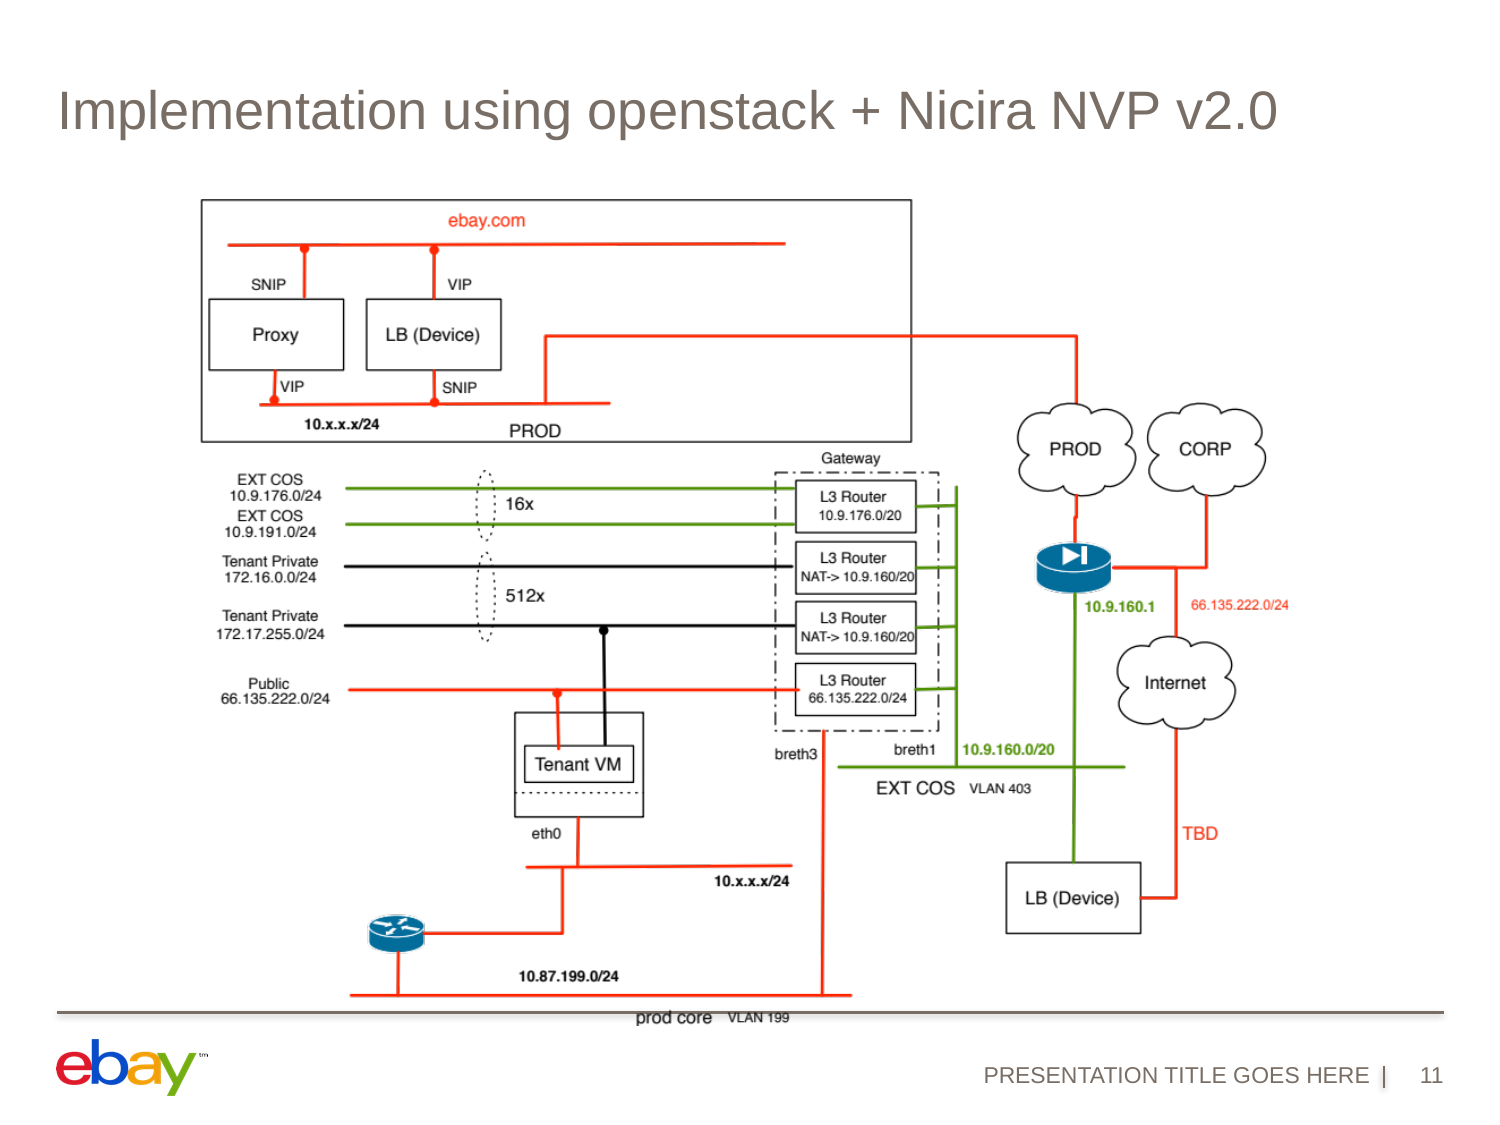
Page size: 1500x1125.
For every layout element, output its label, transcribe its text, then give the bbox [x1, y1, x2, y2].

footer PRESENTATION TITLE GOES HERE [821, 1045, 1370, 1088]
slide_number 11 [1384, 1046, 1444, 1088]
picture [198, 197, 1289, 1027]
title Implementation using openstack + Nicira NVP v2.0 [56, 75, 1444, 228]
picture [56, 1039, 208, 1096]
